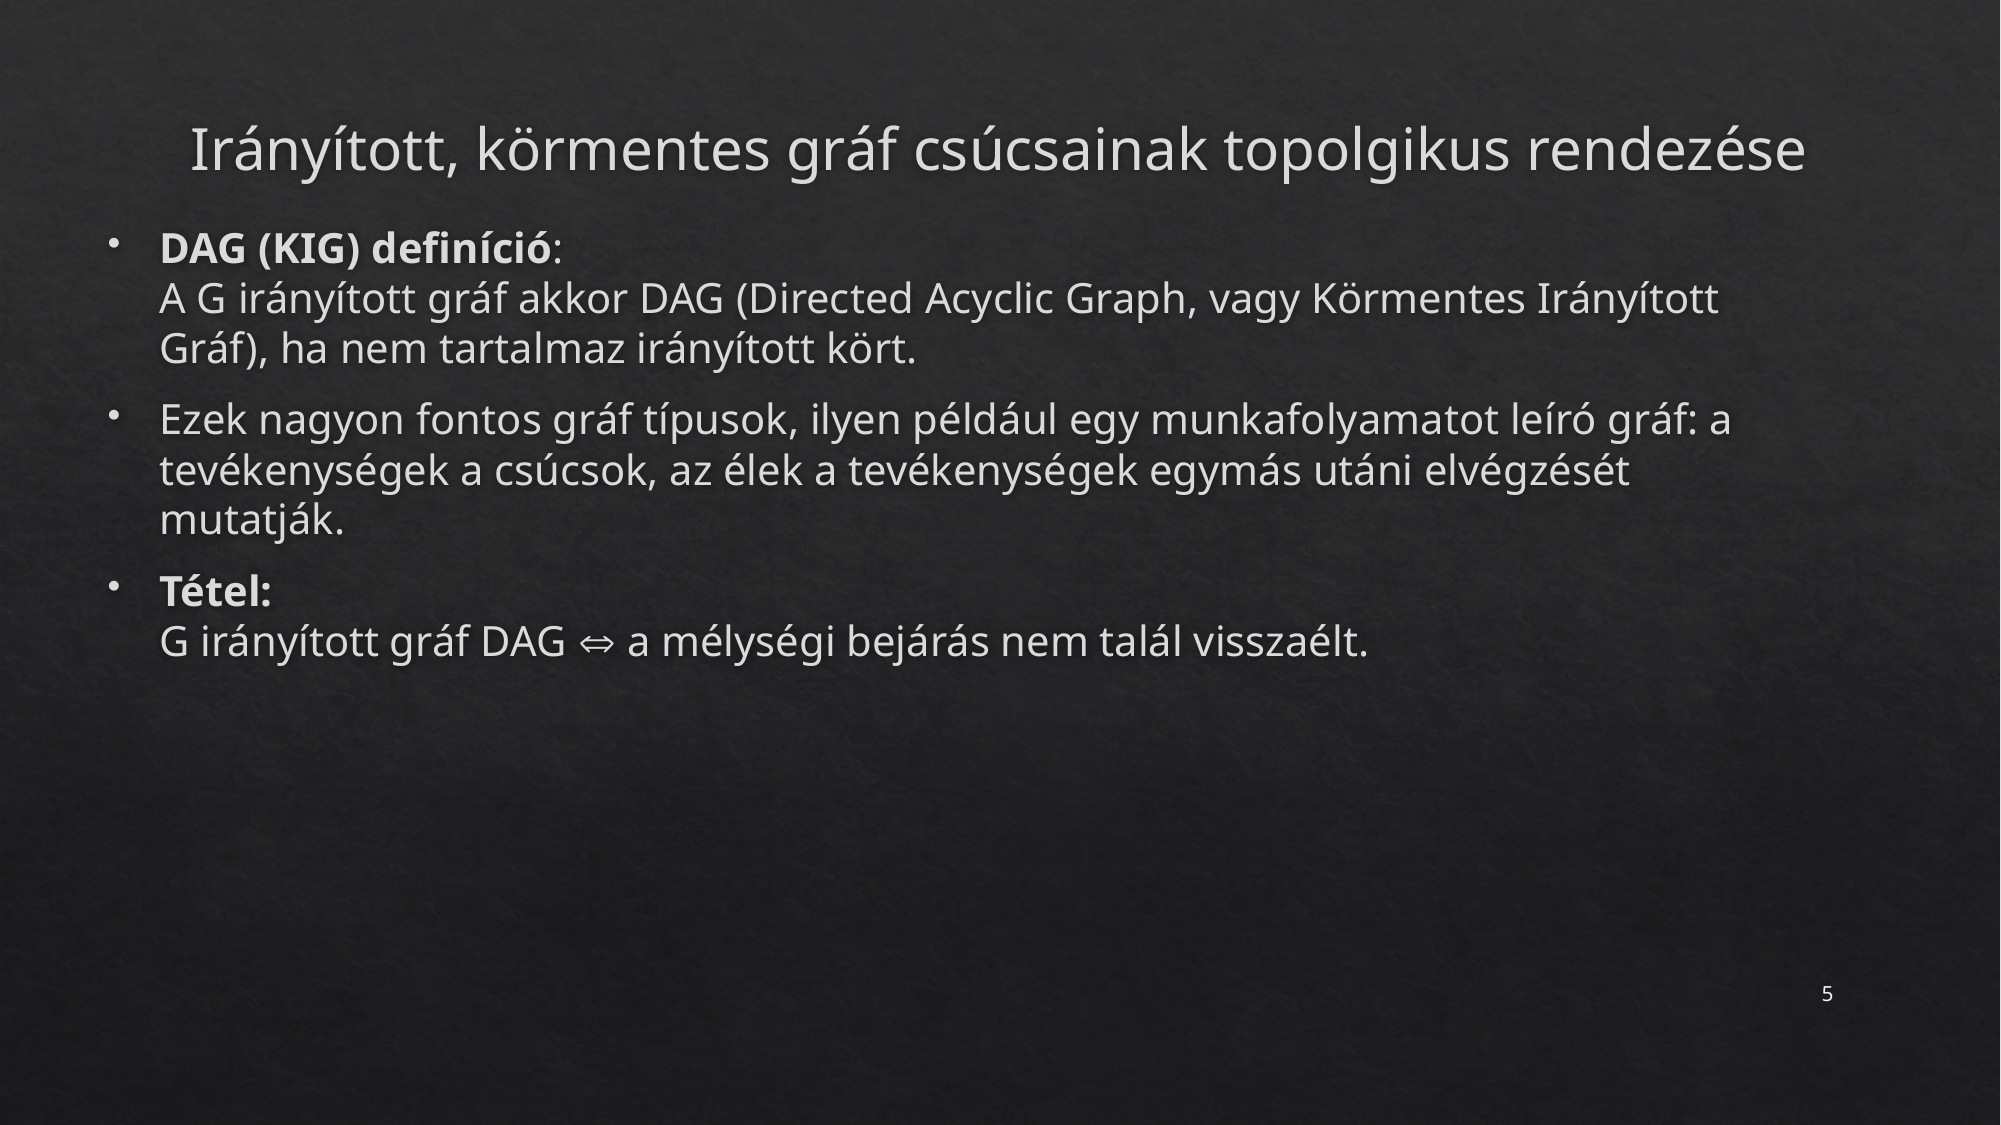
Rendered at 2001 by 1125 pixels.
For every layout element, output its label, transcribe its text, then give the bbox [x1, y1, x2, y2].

slide_number 5 [1724, 965, 1849, 1025]
title Irányított, körmentes gráf csúcsainak topolgikus rendezése [149, 99, 1849, 194]
list DAG (KIG) definíció: A G irányított gráf akkor DAG (Directed Acyclic Graph, vagy Körmentes Irányított Gráf), ha nem tartalmaz irányított kört. Ezek nagyon fontos gráf típusok, ilyen például egy munkafolyamatot leíró gráf: a tevékenységek a csúcsok, az élek a tevékenységek egymás utáni elvégzését mutatják. Tétel: G irányított gráf DAG  a mélységi bejárás nem talál visszaélt. [88, 214, 1787, 966]
